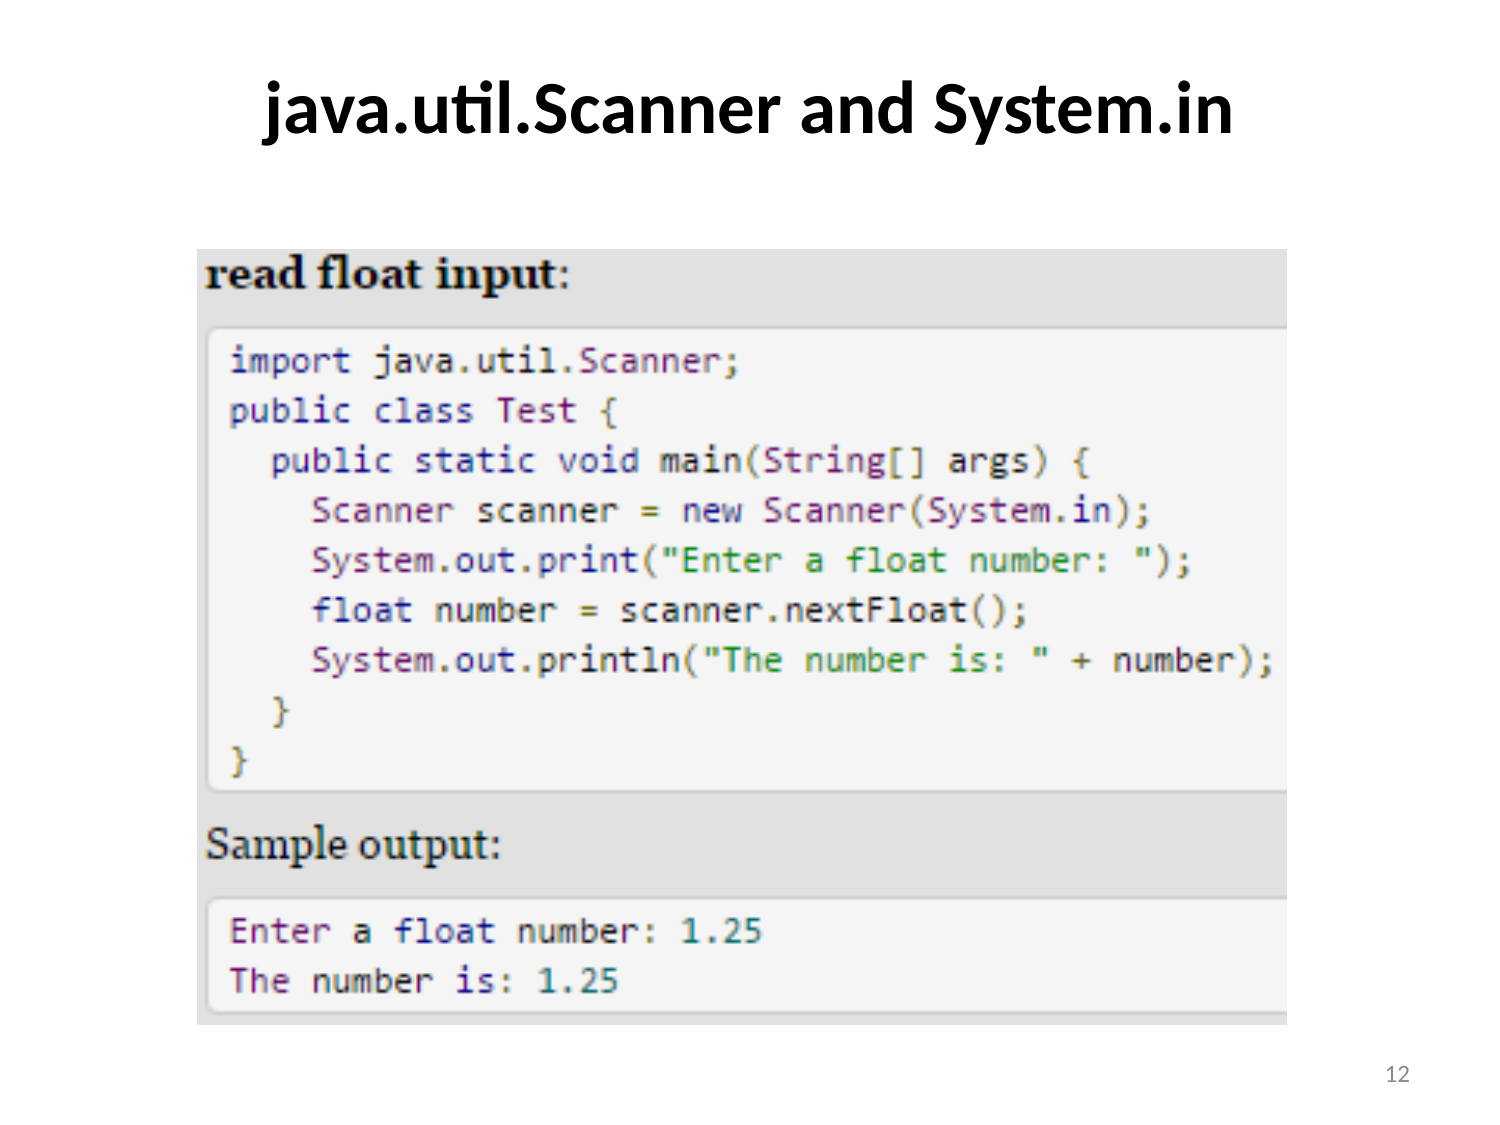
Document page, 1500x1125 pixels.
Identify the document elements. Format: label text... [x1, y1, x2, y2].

slide_number 12 [1074, 1042, 1425, 1103]
title java.util.Scanner and System.in [75, 45, 1425, 163]
picture [196, 249, 1287, 1026]
